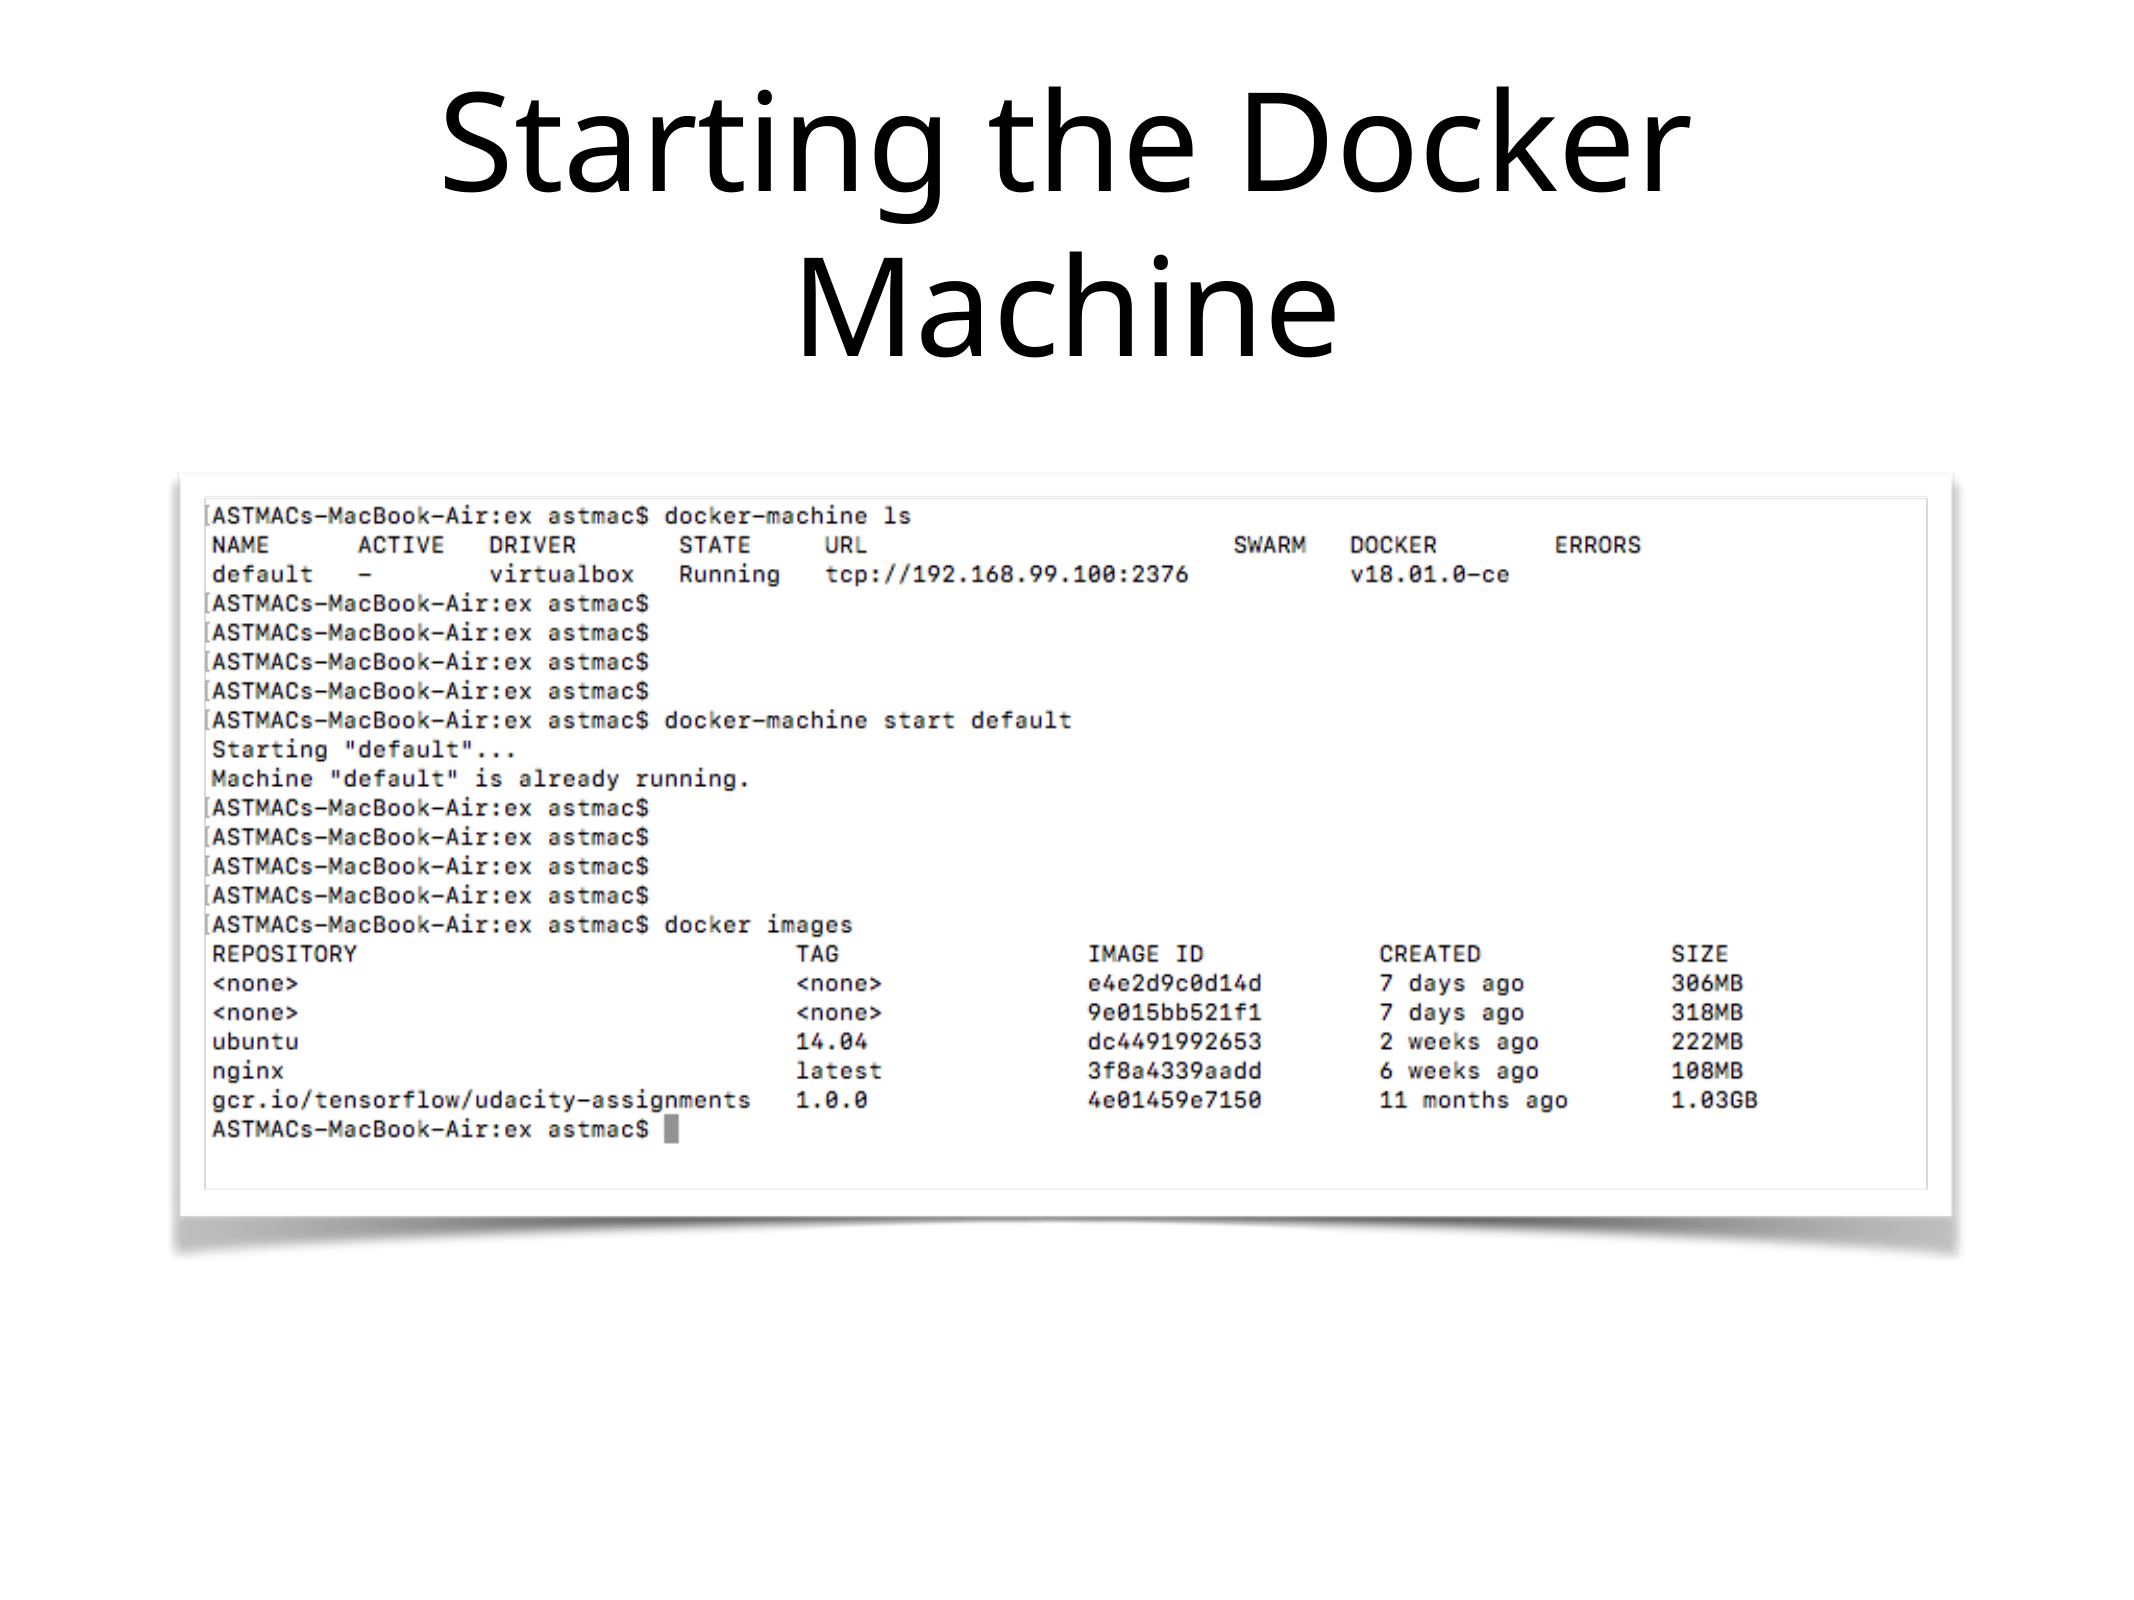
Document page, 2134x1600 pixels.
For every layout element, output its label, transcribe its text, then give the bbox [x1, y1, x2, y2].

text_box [168, 472, 1965, 1265]
title Starting the Docker Machine [155, 41, 1978, 397]
